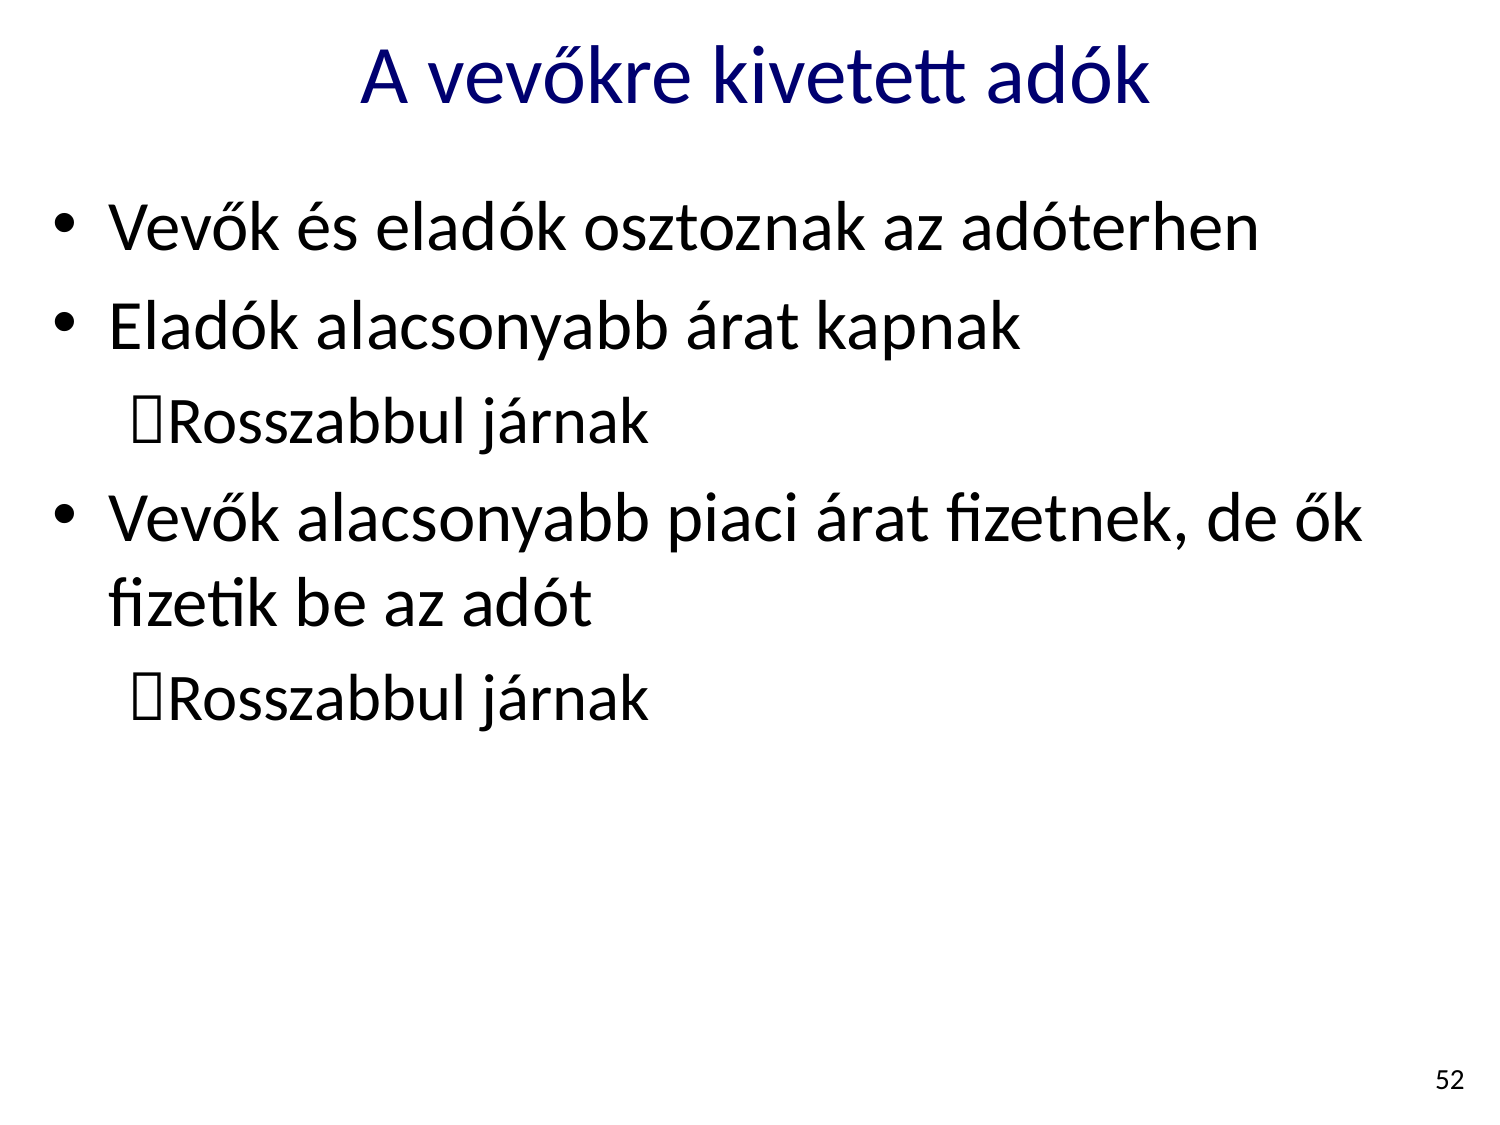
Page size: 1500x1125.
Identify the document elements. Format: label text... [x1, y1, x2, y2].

title A vevőkre kivetett adók [37, 12, 1475, 138]
slide_number 52 [1400, 1052, 1500, 1113]
list Vevők és eladók osztoznak az adóterhen Eladók alacsonyabb árat kapnak Rosszabbul járnak Vevők alacsonyabb piaci árat fizetnek, de ők fizetik be az adót Rosszabbul járnak [37, 171, 1438, 1060]
